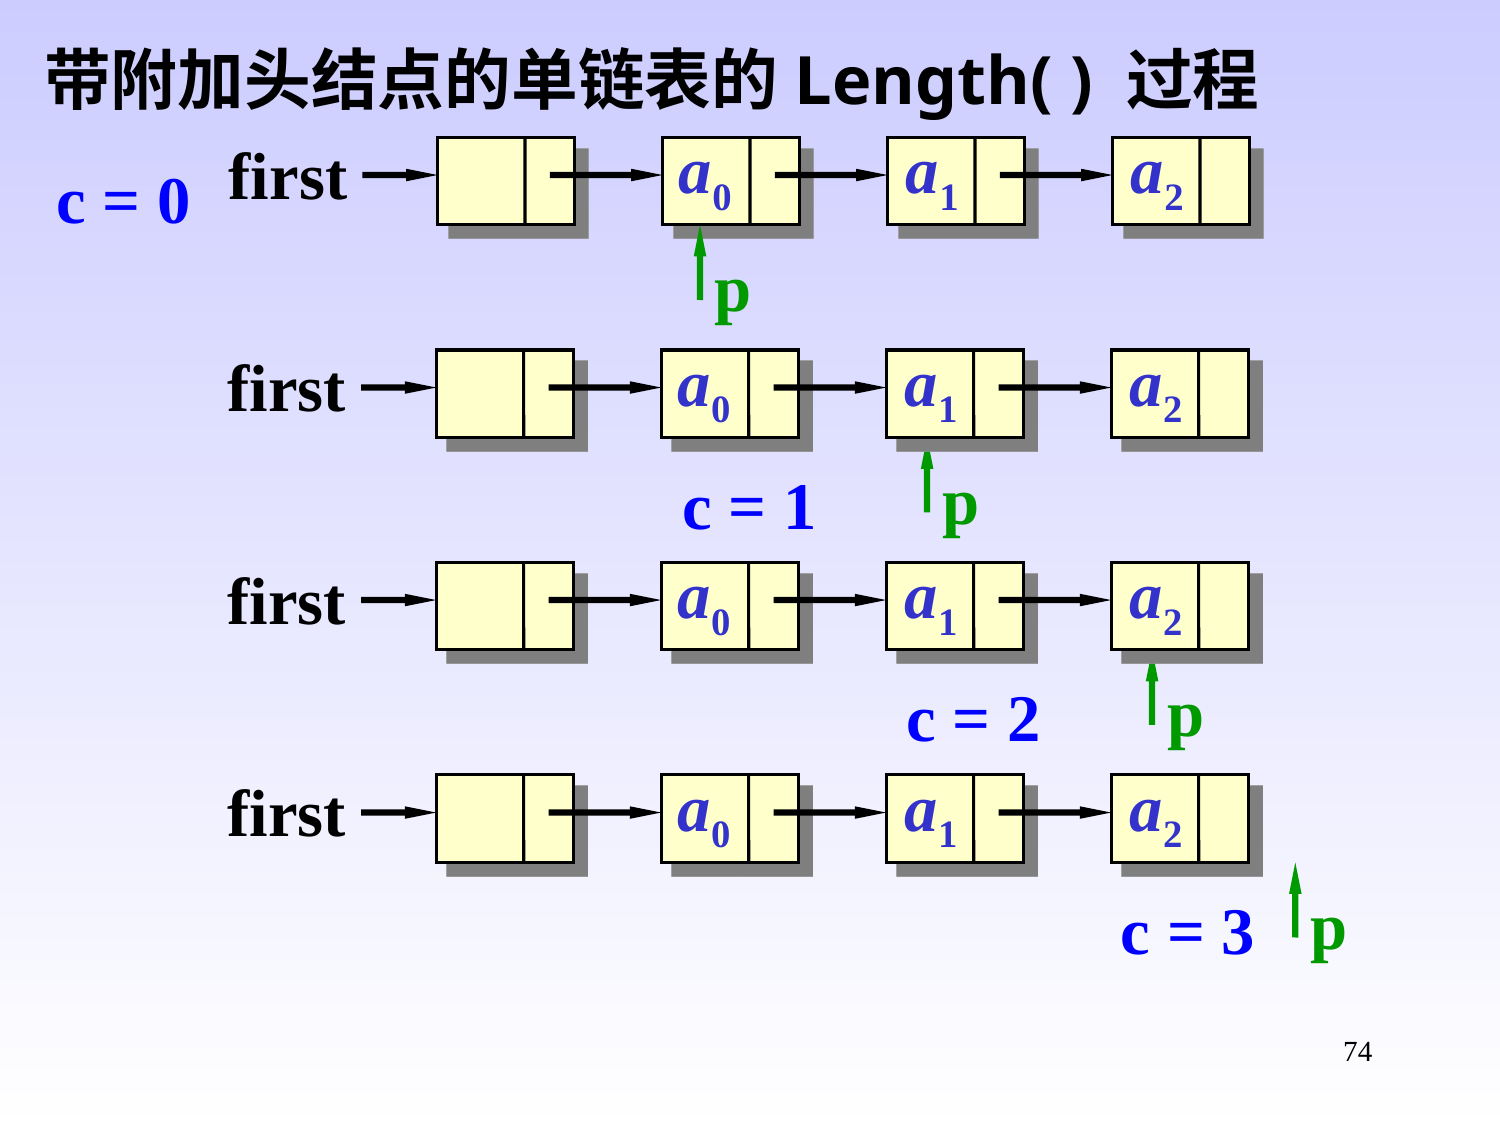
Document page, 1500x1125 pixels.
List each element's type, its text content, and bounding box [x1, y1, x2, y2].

text_box c = 0 [41, 149, 206, 244]
text_box [1201, 137, 1250, 225]
text_box a0 [663, 126, 747, 226]
text_box [976, 137, 1025, 225]
text_box p [927, 452, 995, 545]
text_box [999, 170, 1112, 180]
text_box [549, 170, 662, 180]
text_box [774, 170, 887, 180]
text_box first [213, 126, 363, 220]
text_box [212, 549, 1249, 651]
text_box [887, 137, 891, 225]
text_box [695, 226, 703, 301]
text_box p [1152, 664, 1220, 758]
text_box a1 [891, 126, 974, 226]
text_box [212, 762, 1249, 863]
text_box [1112, 137, 1116, 225]
text_box [363, 170, 438, 180]
text_box c = 1 [667, 455, 832, 548]
text_box [751, 137, 800, 225]
text_box [922, 452, 927, 513]
text_box [437, 137, 525, 225]
text_box a2 [1116, 126, 1199, 226]
text_box [1074, 1024, 1388, 1100]
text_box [212, 337, 1249, 438]
text_box p [1295, 875, 1363, 970]
text_box [1291, 862, 1298, 884]
text_box p [700, 237, 767, 333]
text_box c = 3 [1105, 880, 1271, 975]
text_box [526, 137, 575, 225]
text_box 带附加头结点的单链表的Length( ) 过程 [29, 30, 1500, 126]
text_box c = 2 [891, 667, 1057, 760]
